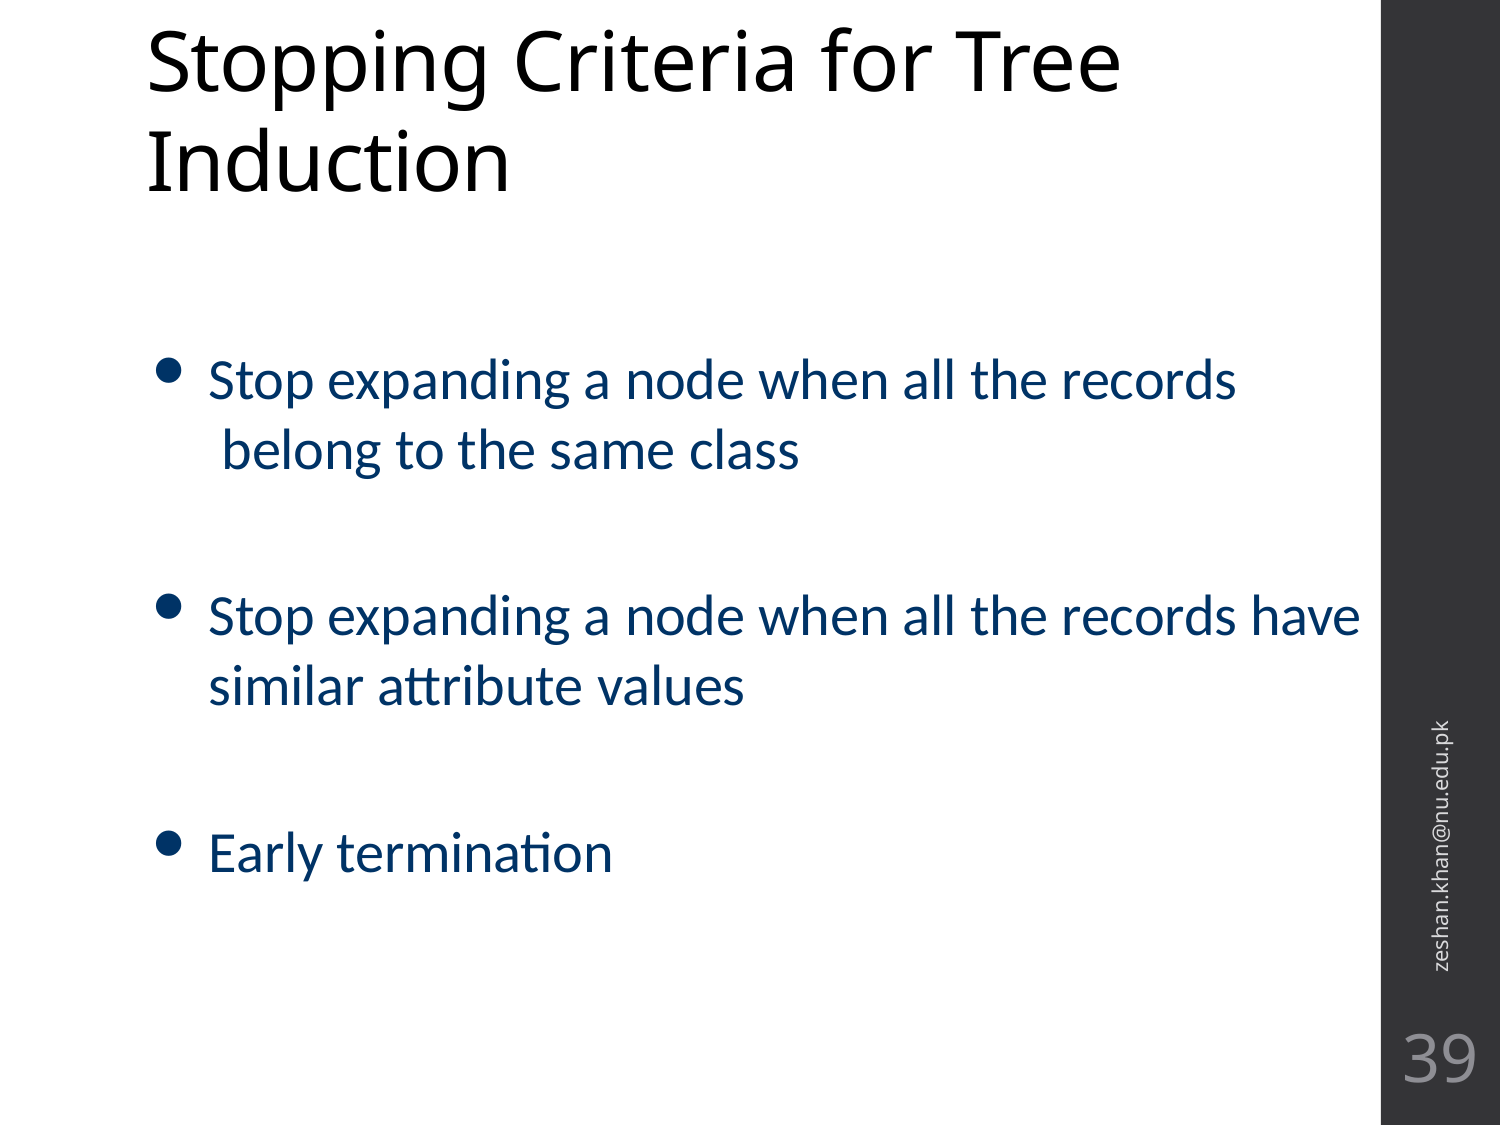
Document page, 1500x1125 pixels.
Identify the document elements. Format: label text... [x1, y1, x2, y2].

slide_number 39 [1384, 1012, 1498, 1110]
text_box Stop expanding a node when all the records belong to the same class Stop expanding a node when all the records have similar attribute values Early termination [150, 339, 1378, 884]
title Stopping Criteria for Tree Induction [144, 6, 1252, 209]
footer zeshan.khan@nu.edu.pk [1418, 400, 1464, 988]
